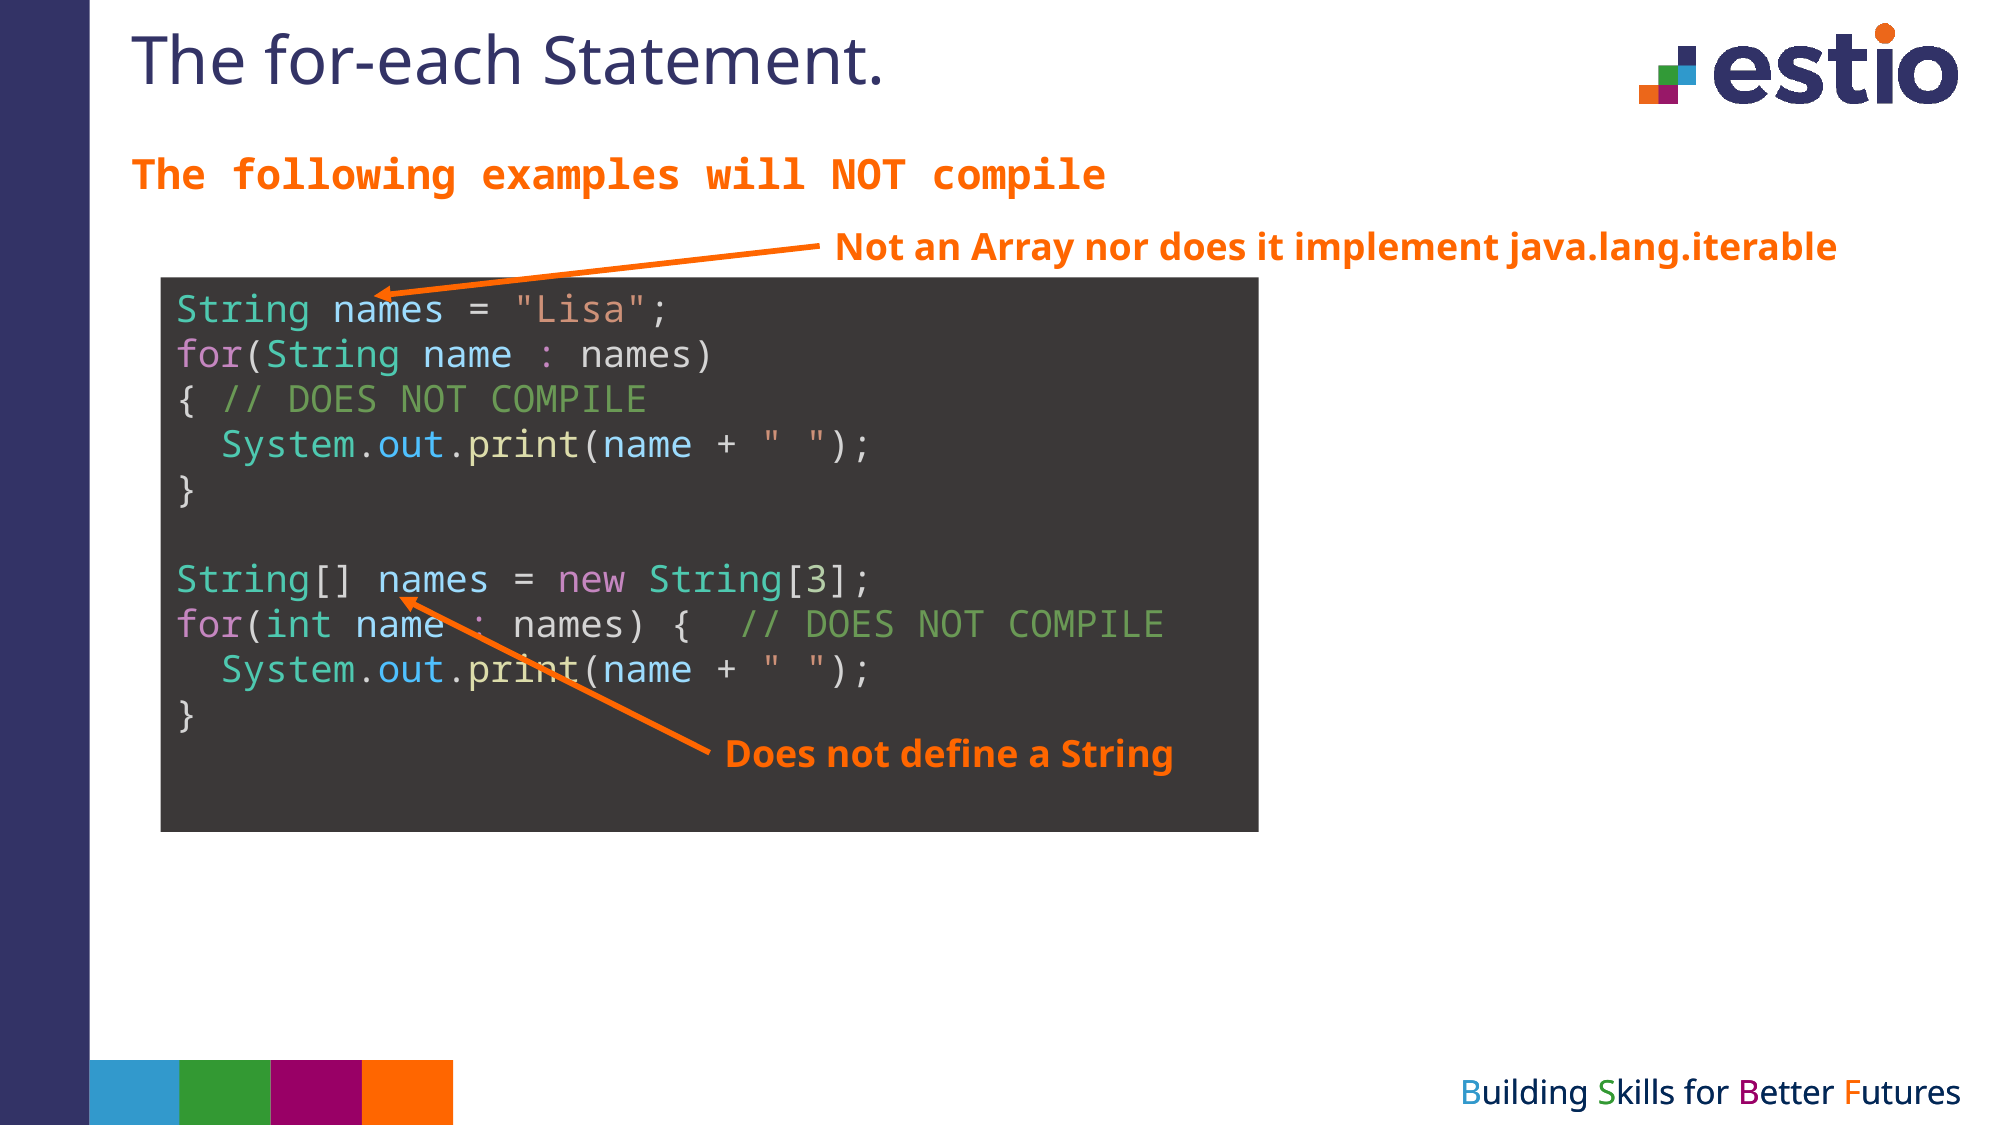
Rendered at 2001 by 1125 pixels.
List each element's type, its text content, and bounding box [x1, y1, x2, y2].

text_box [373, 246, 905, 297]
title The for-each Statement. [116, 19, 1669, 114]
list The following examples will NOT compile [116, 133, 1975, 228]
text_box Not an Array nor does it implement java.lang.iterable [819, 215, 1854, 276]
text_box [399, 596, 710, 754]
text_box Does not define a String [709, 722, 1259, 783]
picture [1669, 23, 1958, 104]
text_box String names = "Lisa"; for(String name : names) { // DOES NOT COMPILE System.out.print(name + " "); } String[] names = new String[3]; for(int name : names) { // DOES NOT COMPILE System.out.print(name + " "); } [160, 277, 1259, 832]
